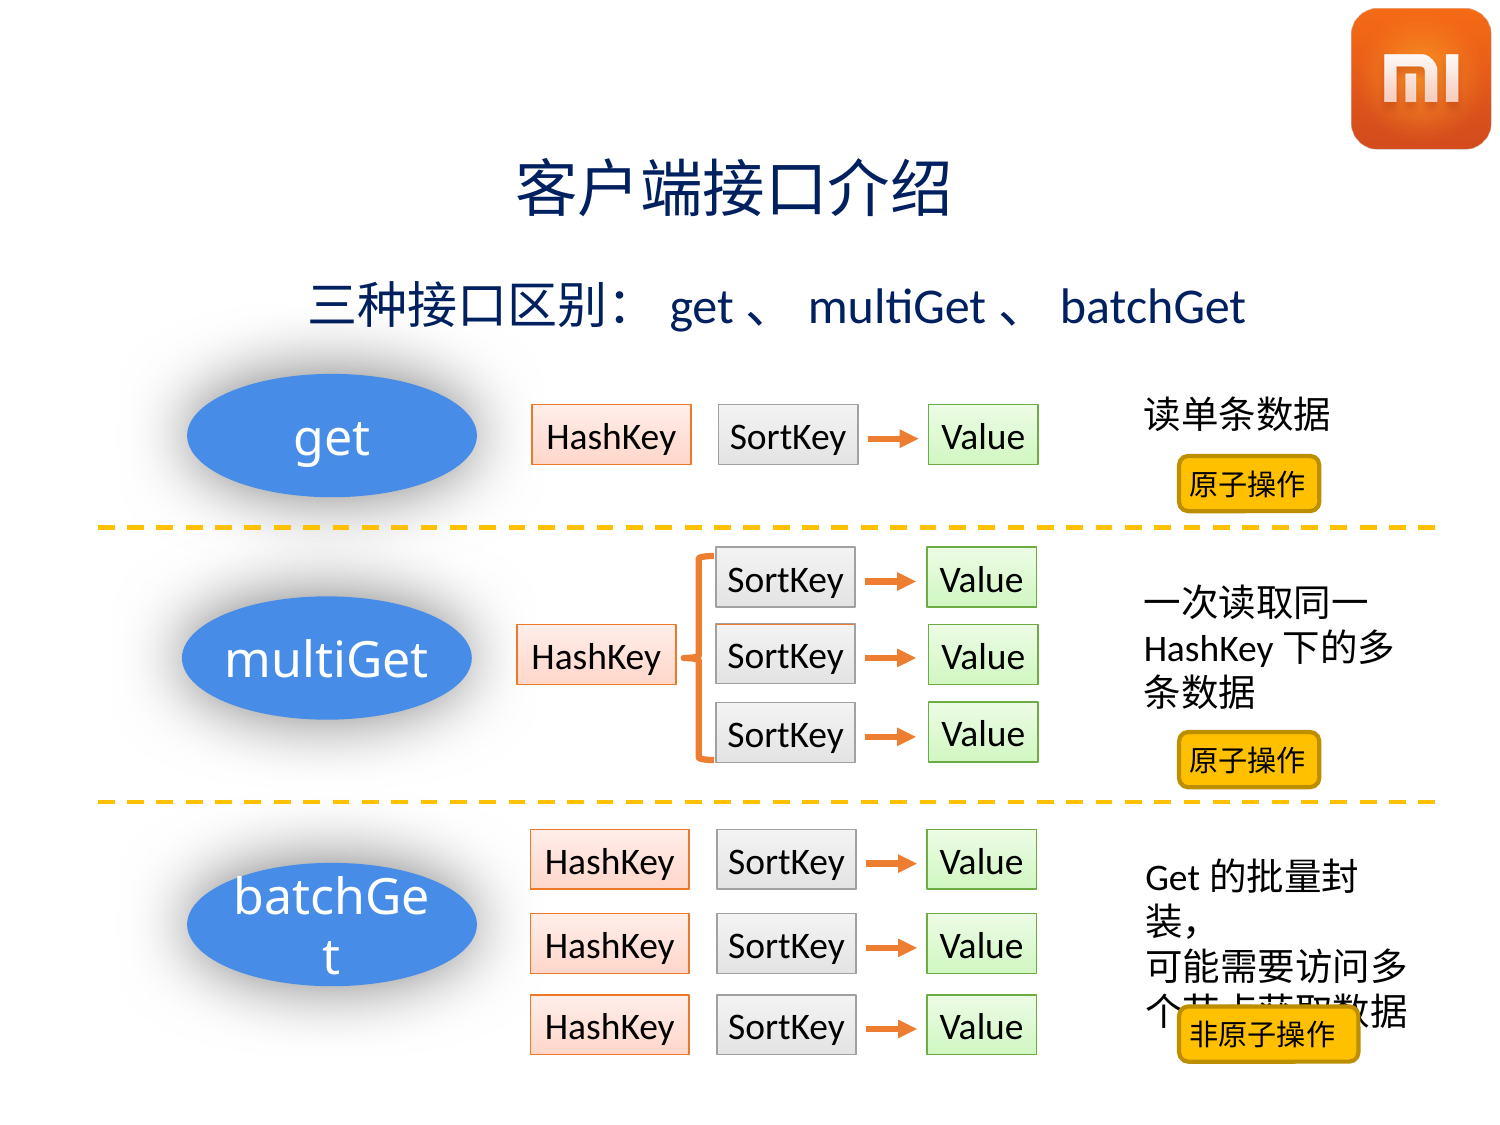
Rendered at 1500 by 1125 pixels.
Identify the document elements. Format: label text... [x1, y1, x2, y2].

text_box SortKey [716, 829, 857, 890]
text_box Value [926, 994, 1037, 1055]
text_box Value [926, 829, 1037, 890]
text_box HashKey [530, 913, 690, 974]
text_box batchGet [187, 862, 477, 987]
text_box HashKey [516, 624, 677, 685]
text_box 读单条数据 [1136, 383, 1385, 444]
text_box Get的批量封装， 可能需要访问多个节点获取数据 [1137, 844, 1436, 1040]
text_box SortKey [718, 404, 859, 465]
text_box SortKey [716, 913, 857, 974]
text_box Value [926, 913, 1037, 974]
text_box HashKey [531, 404, 692, 465]
text_box HashKey [530, 994, 690, 1055]
text_box SortKey [715, 623, 856, 684]
text_box [680, 552, 715, 764]
text_box 原子操作 [1176, 729, 1322, 790]
text_box get [187, 373, 477, 498]
text_box 三种接口区别：get、multiGet、batchGet [111, 268, 1443, 340]
text_box SortKey [715, 702, 856, 763]
text_box 客户端接口介绍 [111, 141, 1357, 232]
text_box SortKey [715, 546, 856, 608]
text_box 原子操作 [1176, 453, 1322, 514]
text_box Value [928, 701, 1039, 763]
text_box Value [928, 624, 1039, 685]
text_box SortKey [716, 994, 857, 1055]
text_box multiGet [181, 596, 472, 720]
text_box Value [928, 404, 1039, 465]
picture [1342, 0, 1500, 158]
text_box 一次读取同一HashKey下的多条数据 [1136, 571, 1406, 722]
text_box 非原子操作 [1176, 1004, 1361, 1064]
text_box Value [926, 546, 1037, 608]
text_box HashKey [530, 829, 690, 890]
